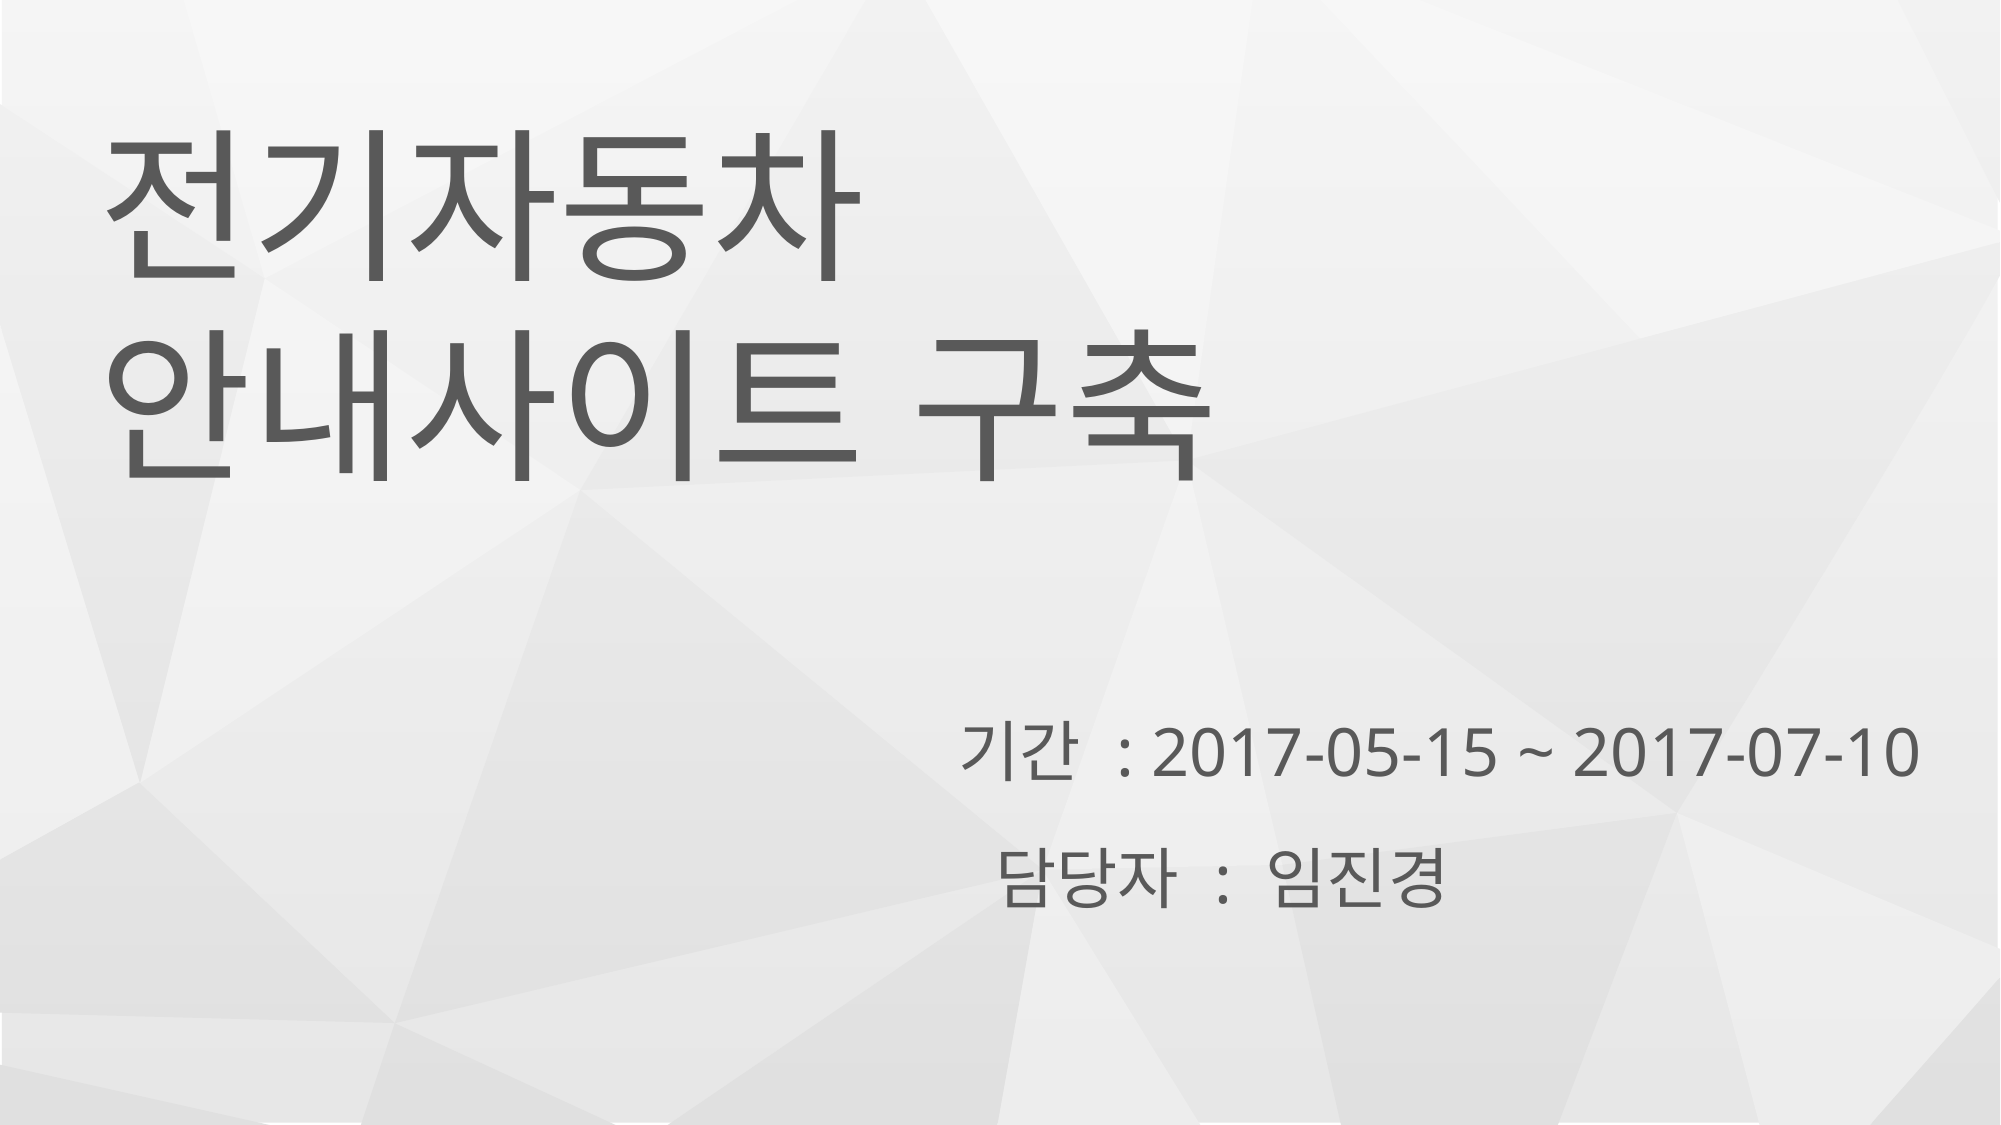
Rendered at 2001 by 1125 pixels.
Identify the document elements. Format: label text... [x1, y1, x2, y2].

text_box 전기자동차 안내사이트 구축 [83, 95, 1399, 510]
text_box 담당자 : 임진경 [980, 829, 1465, 924]
text_box 기간 : 2017-05-15 ~ 2017-07-10 [943, 702, 1937, 798]
